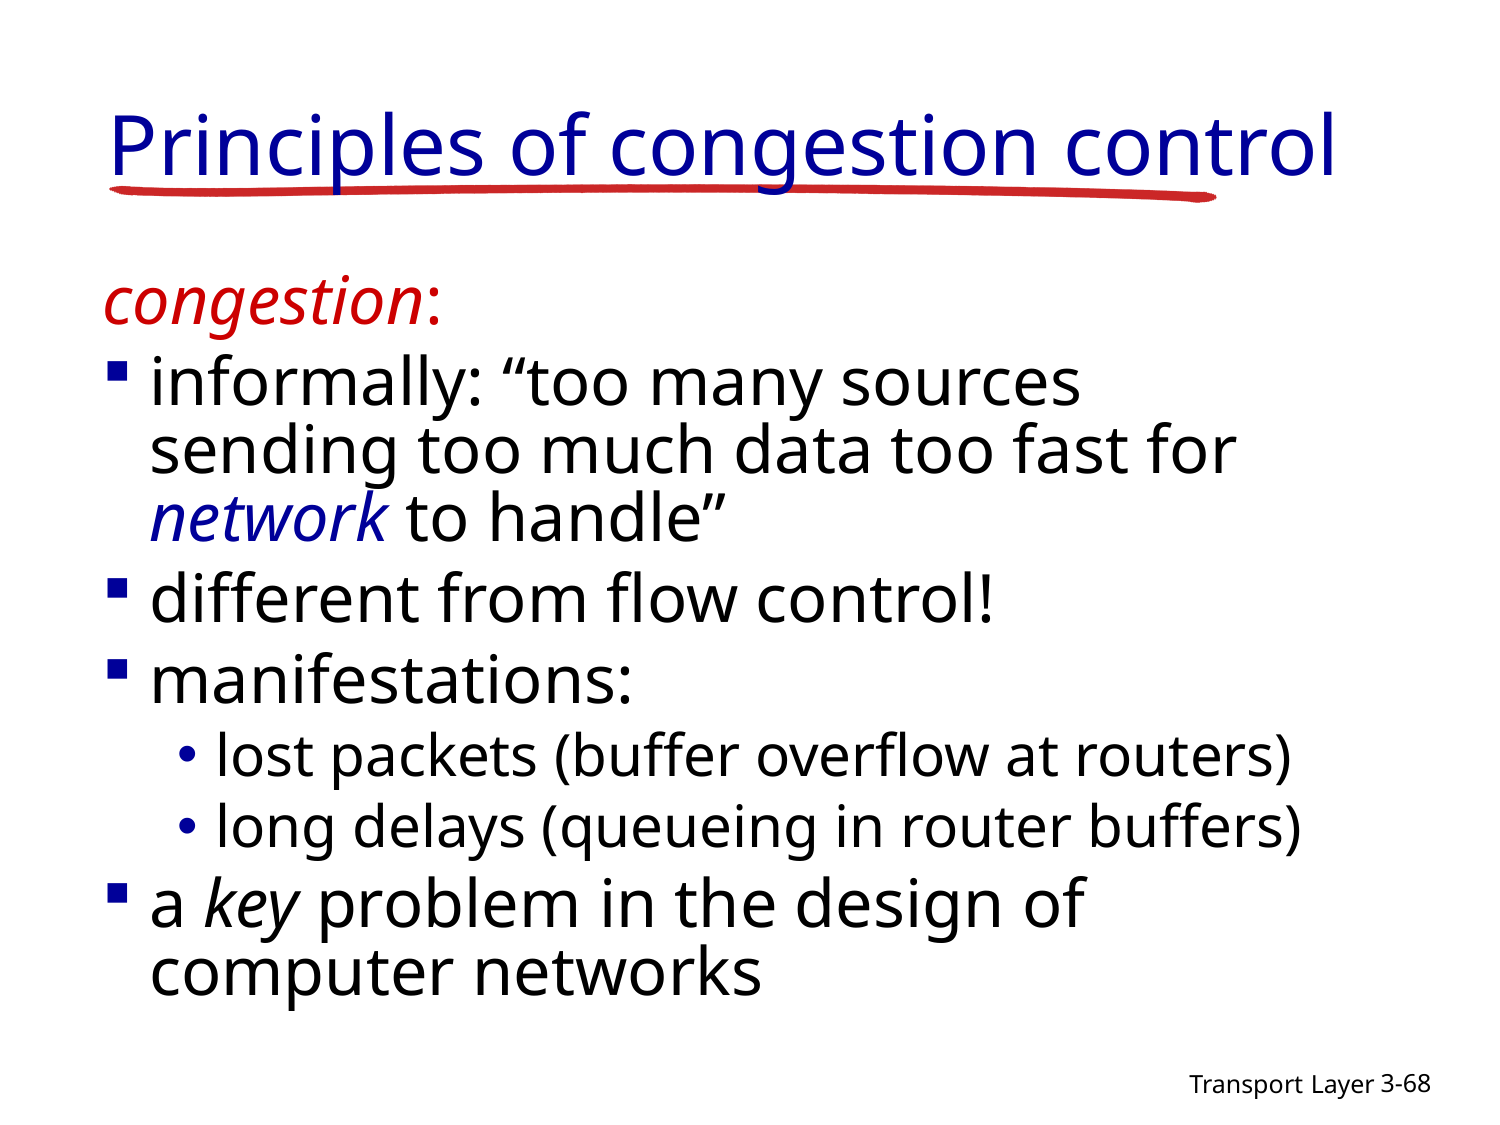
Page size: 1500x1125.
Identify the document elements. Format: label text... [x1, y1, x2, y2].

title Principles of congestion control [92, 57, 1368, 227]
list congestion: informally: “too many sources sending too much data too fast for network to handle” different from flow control! manifestations: lost packets (buffer overflow at routers) long delays (queueing in router buffers) a key problem in the design of computer networks [87, 262, 1361, 1025]
footer Transport Layer [914, 1057, 1390, 1105]
picture [104, 178, 1230, 208]
slide_number 3-68 [1365, 1060, 1477, 1106]
